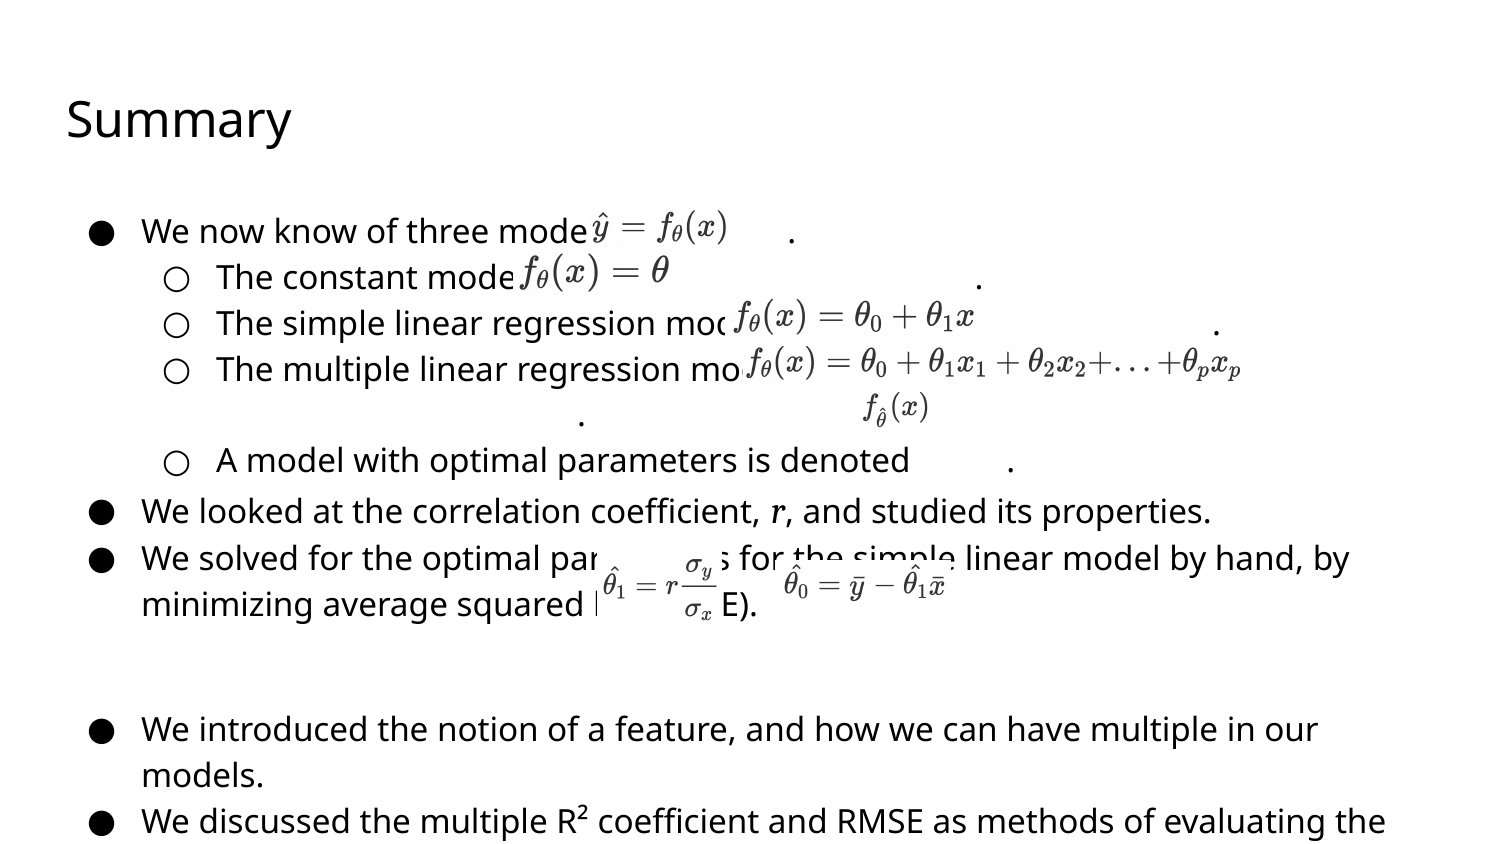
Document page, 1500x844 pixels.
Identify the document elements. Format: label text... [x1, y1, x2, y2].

list We now know of three models, . The constant model, . The simple linear regression model . The multiple linear regression model . A model with optimal parameters is denoted . We looked at the correlation coefficient, r, and studied its properties. We solved for the optimal parameters for the simple linear model by hand, by minimizing average squared loss (MSE). We introduced the notion of a feature, and how we can have multiple in our models. We discussed the multiple R² coefficient and RMSE as methods of evaluating the quality of a linear model. [51, 189, 1449, 750]
picture [725, 294, 1246, 433]
picture [596, 546, 722, 630]
title Summary [51, 72, 1449, 167]
picture [774, 560, 951, 607]
picture [513, 203, 730, 296]
